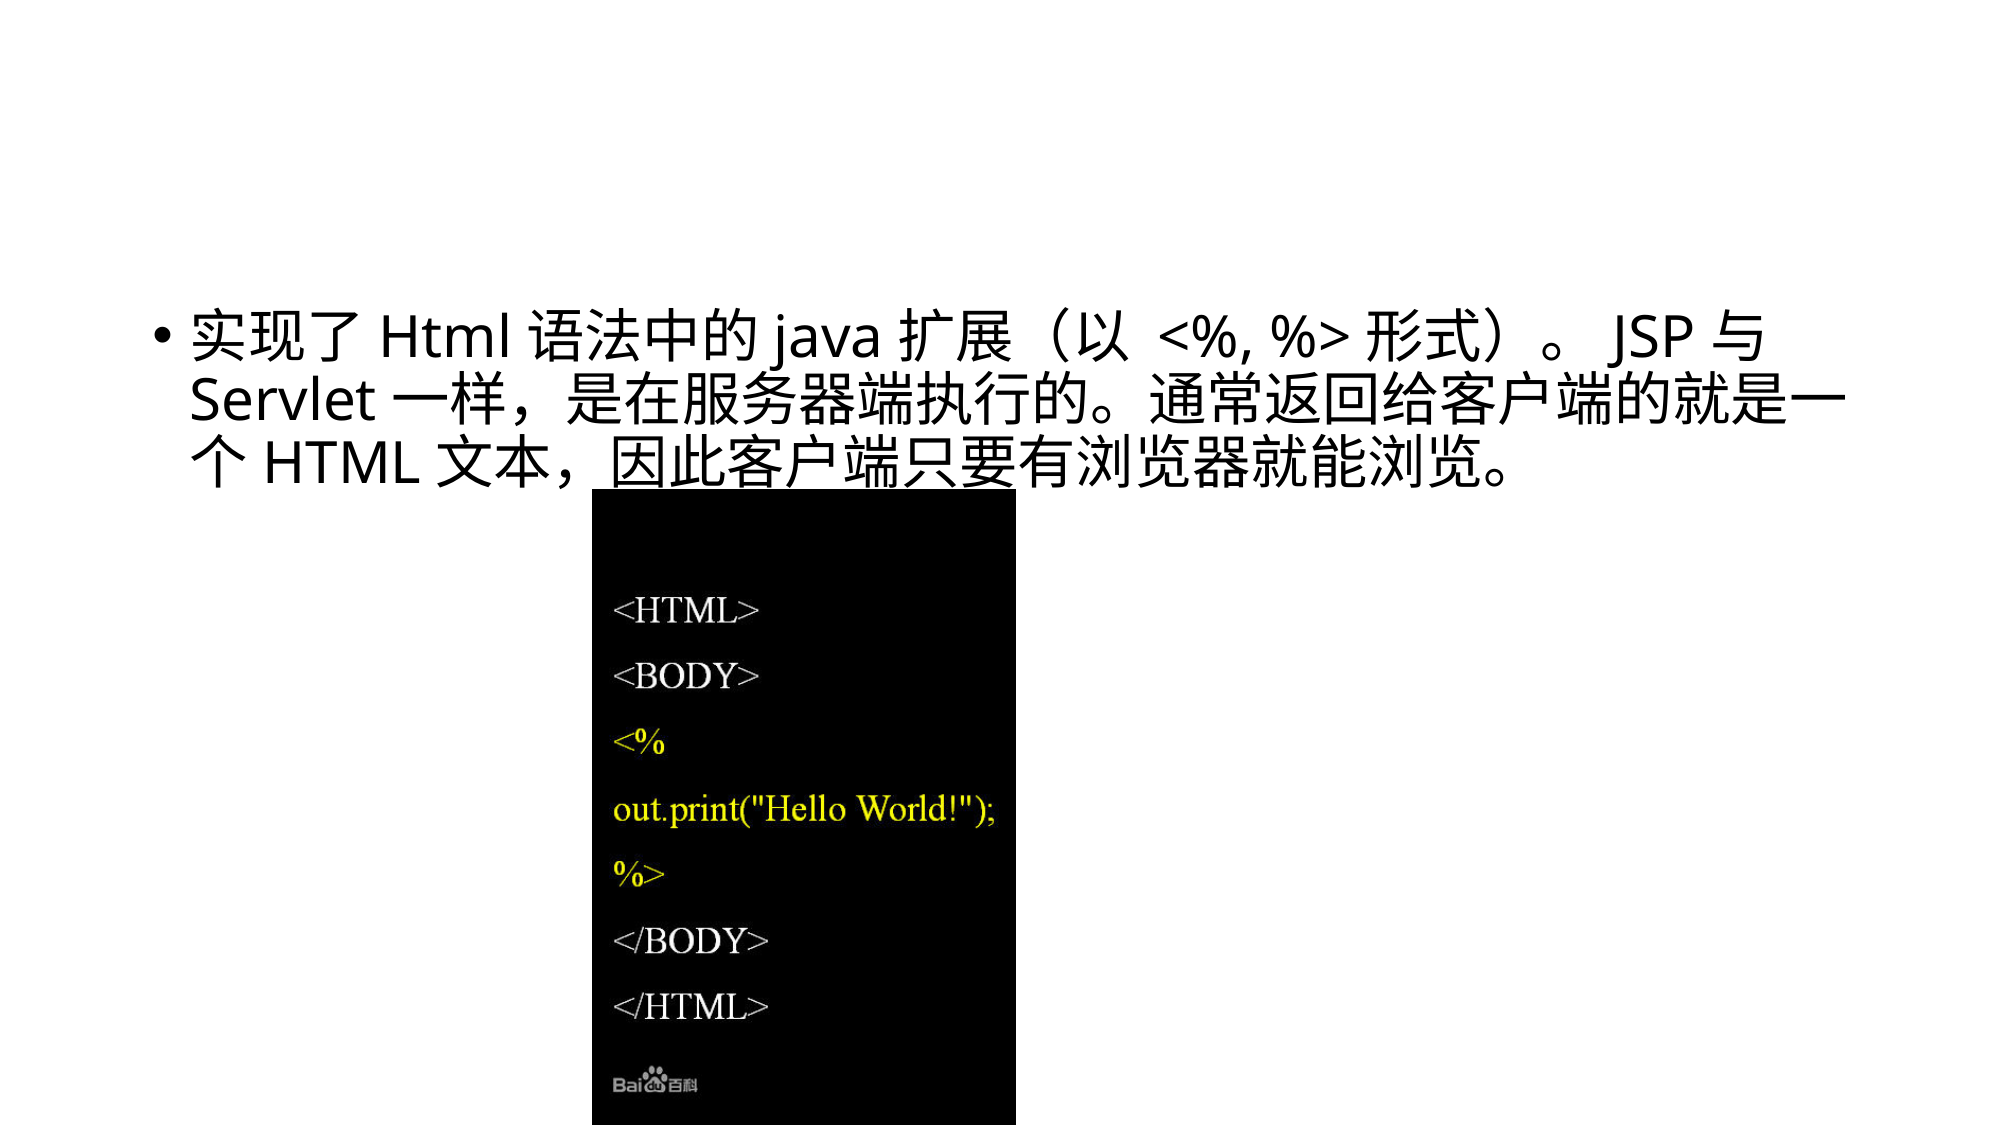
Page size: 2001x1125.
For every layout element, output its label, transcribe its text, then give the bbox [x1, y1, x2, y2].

list 实现了Html语法中的java扩展（以 <%, %>形式）。JSP与Servlet一样，是在服务器端执行的。通常返回给客户端的就是一个HTML文本，因此客户端只要有浏览器就能浏览。 [137, 299, 1863, 1014]
picture [592, 489, 1016, 1125]
